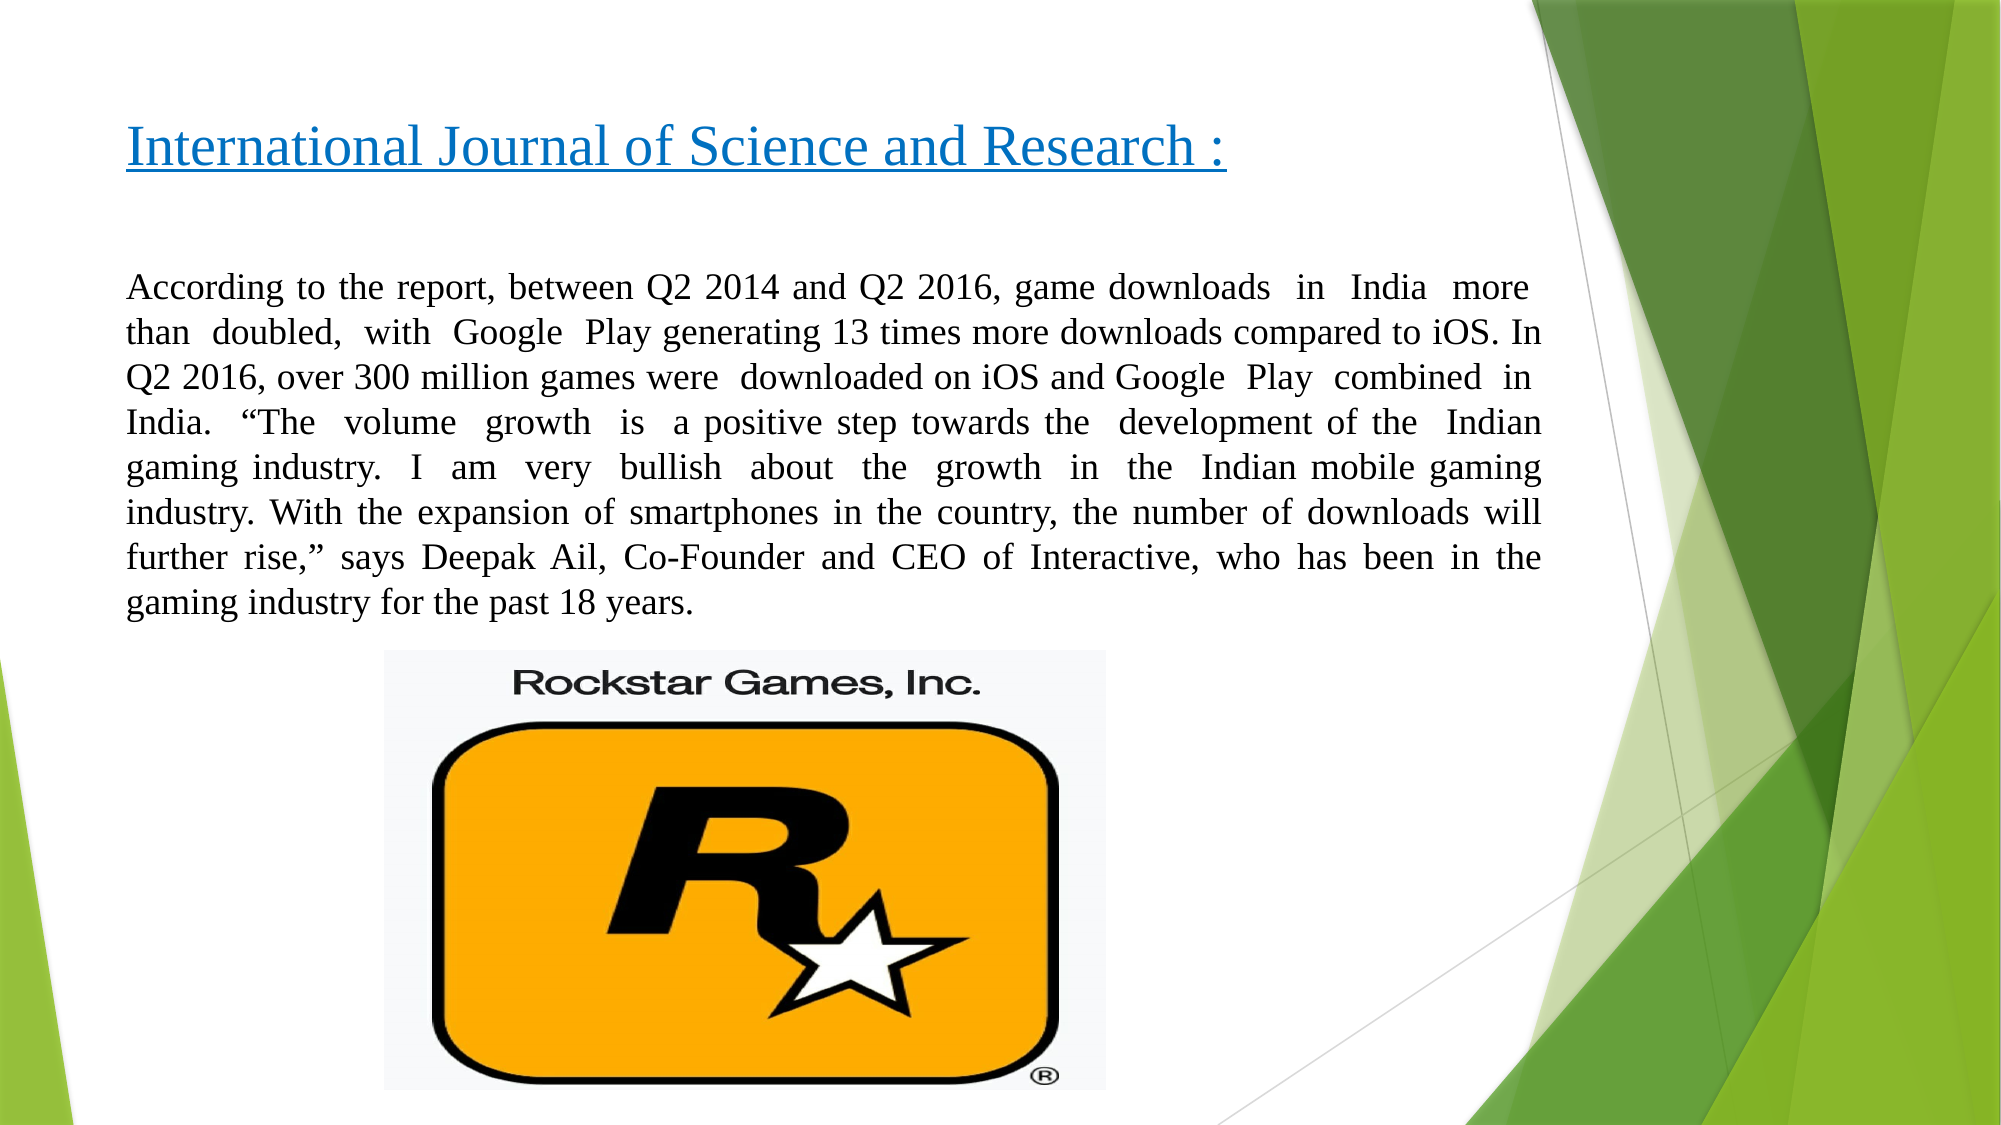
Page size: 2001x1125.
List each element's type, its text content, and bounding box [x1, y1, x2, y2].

text_box According to the report, between Q2 2014 and Q2 2016, game downloads in India more than doubled, with Google Play generating 13 times more downloads compared to iOS. In Q2 2016, over 300 million games were downloaded on iOS and Google Play combined in India. “The volume growth is a positive step towards the development of the Indian gaming industry. I am very bullish about the growth in the Indian mobile gaming industry. With the expansion of smartphones in the country, the number of downloads will further rise,” says Deepak Ail, Co-Founder and CEO of Interactive, who has been in the gaming industry for the past 18 years. [111, 254, 1559, 810]
picture [383, 649, 1107, 1091]
title International Journal of Science and Research : [111, 99, 1522, 217]
